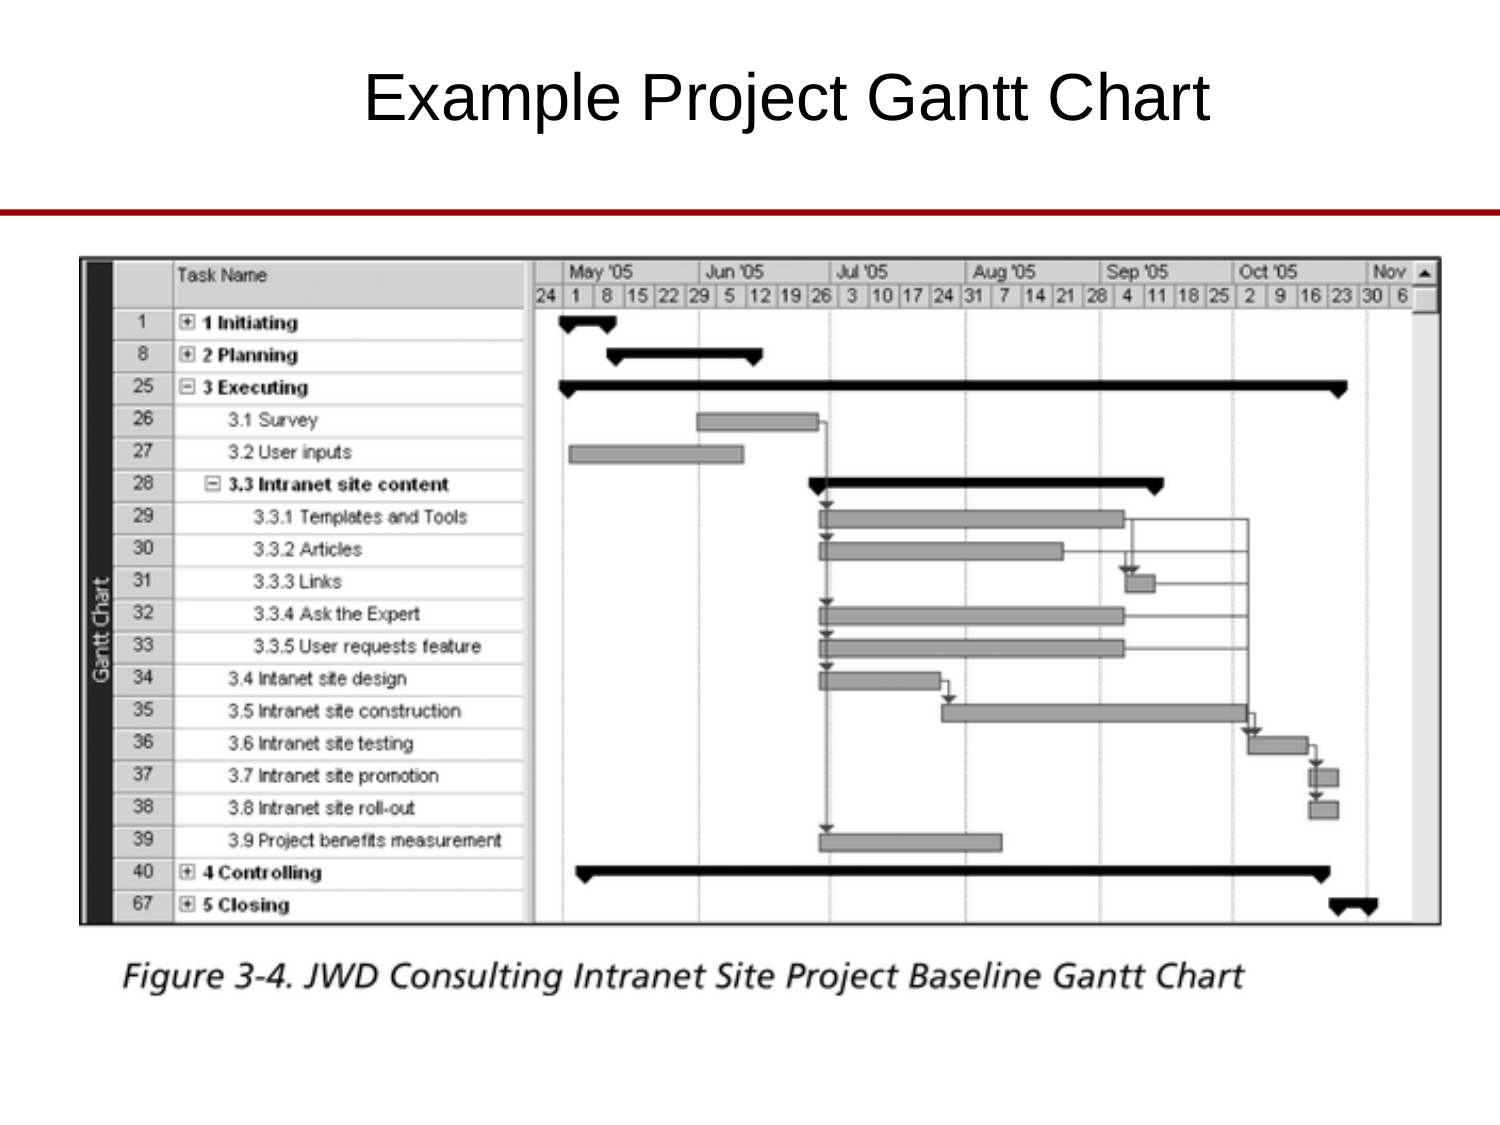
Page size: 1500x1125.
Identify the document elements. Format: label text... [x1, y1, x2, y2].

picture [78, 218, 1442, 1071]
title Example Project Gantt Chart [74, 0, 1500, 188]
